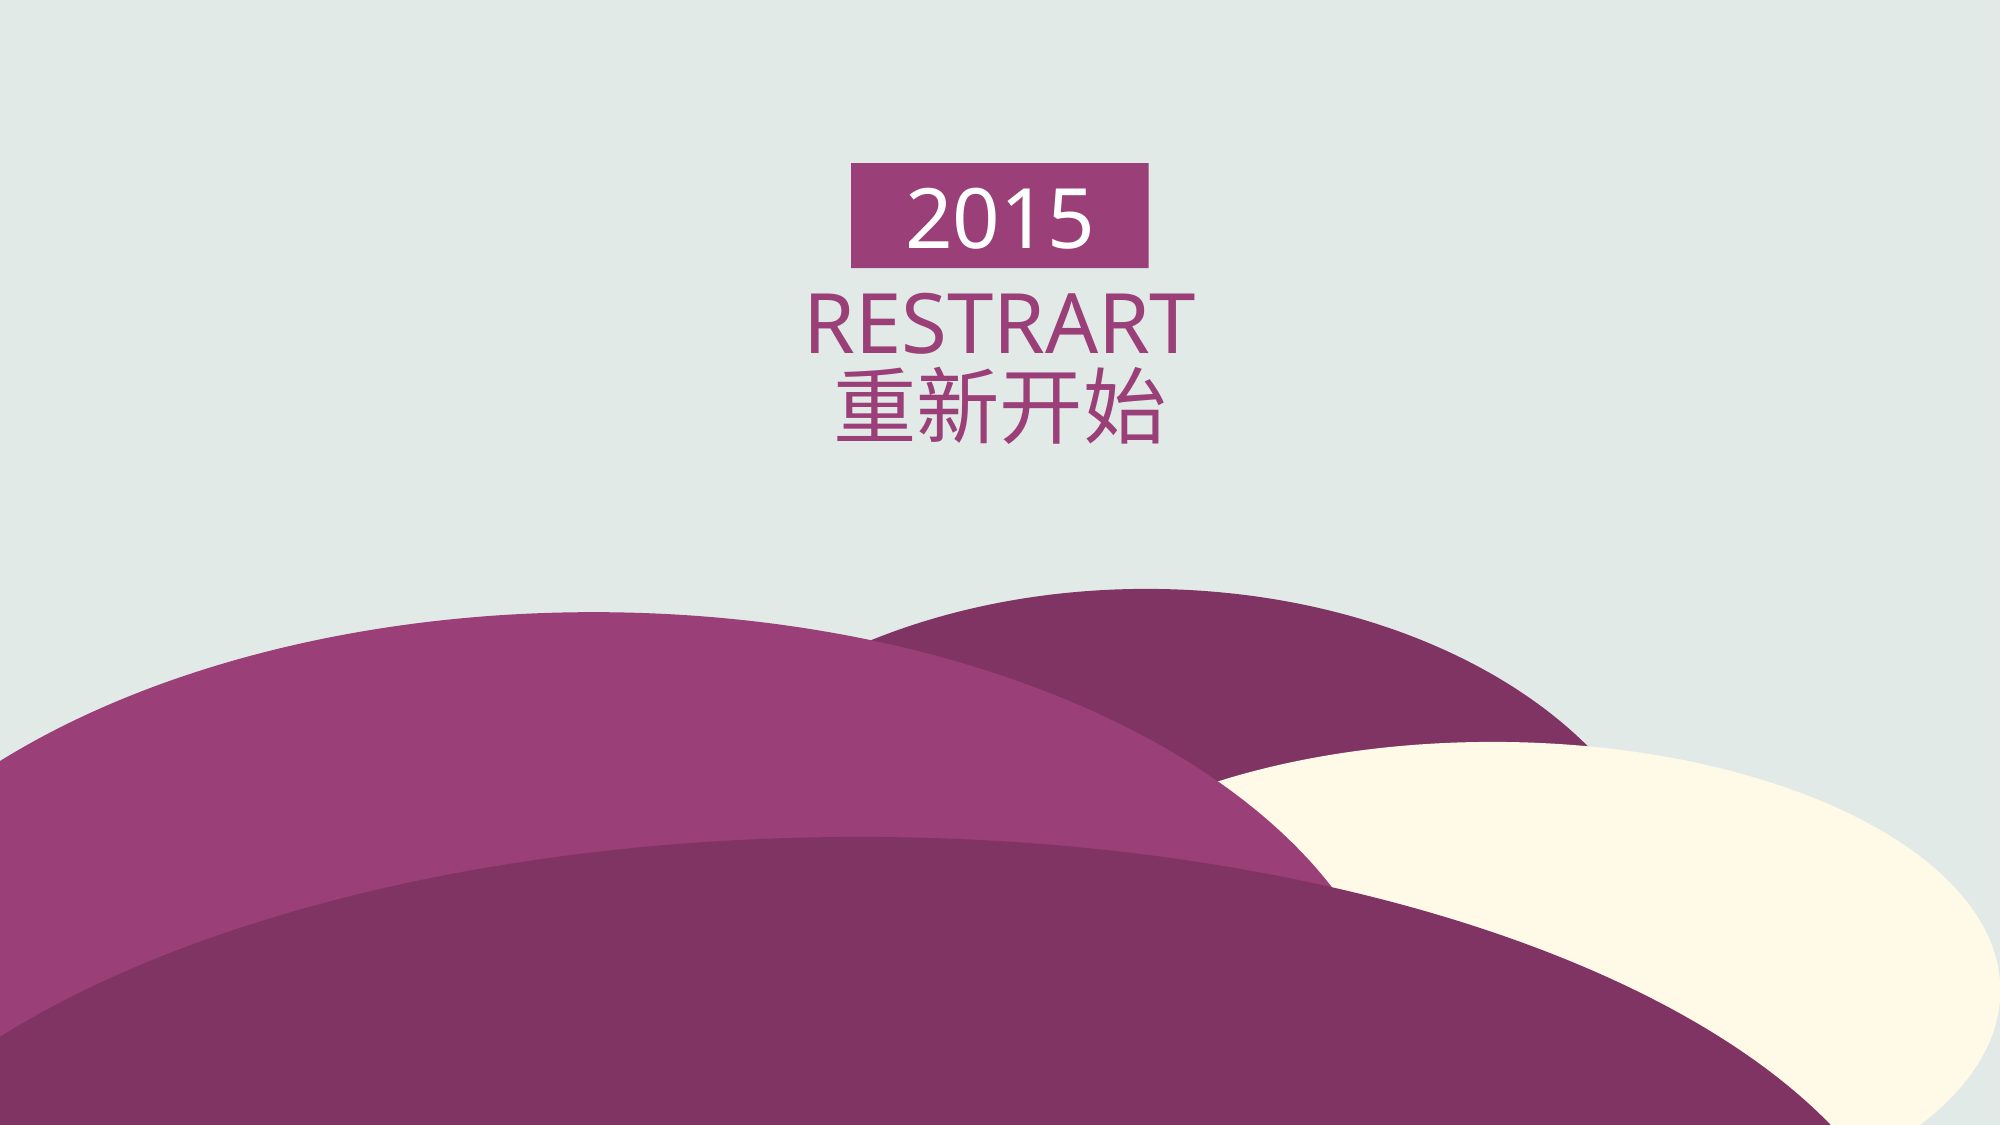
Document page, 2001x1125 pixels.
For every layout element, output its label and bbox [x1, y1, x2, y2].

picture [0, 588, 2000, 1125]
text_box [657, 163, 1343, 465]
